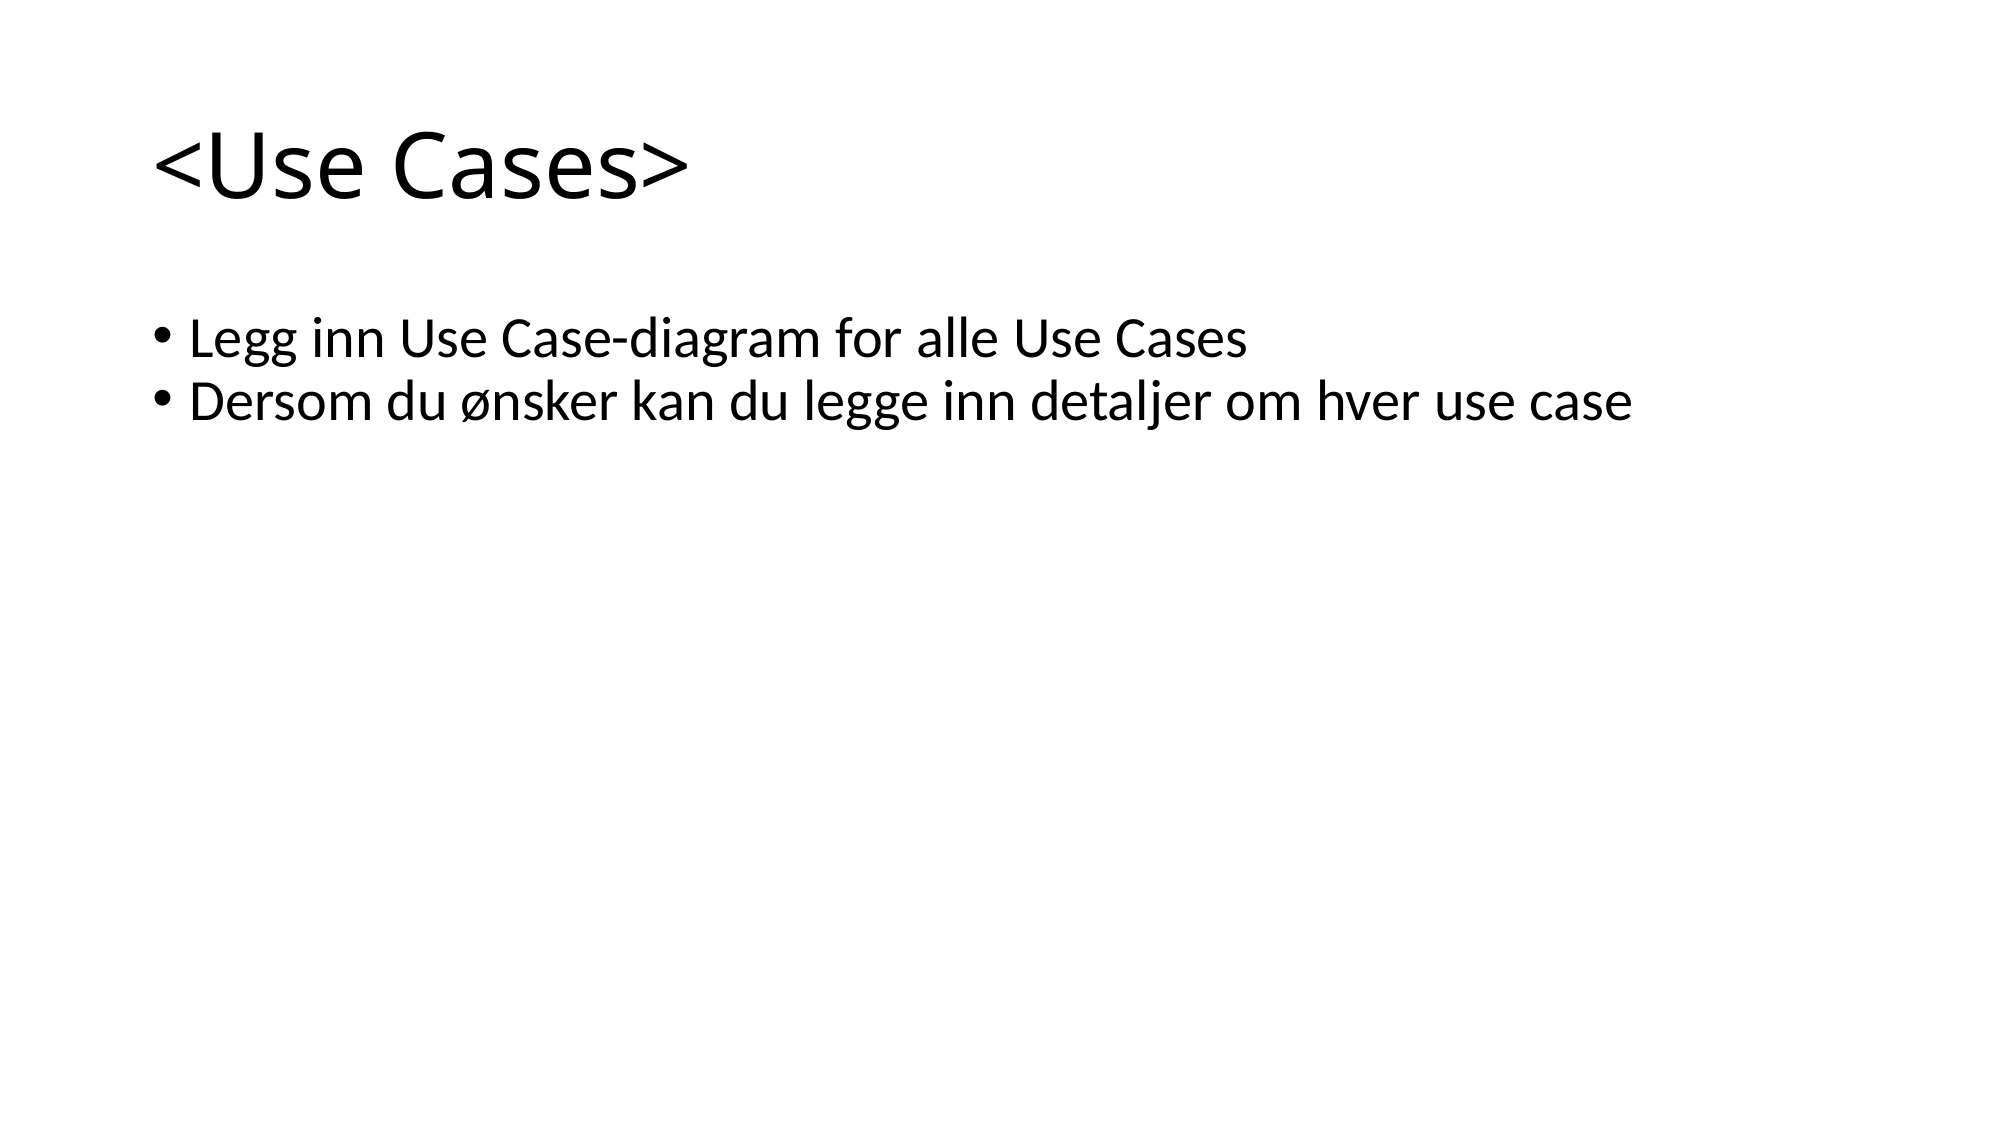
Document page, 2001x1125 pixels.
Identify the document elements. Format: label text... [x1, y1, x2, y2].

text_box Legg inn Use Case-diagram for alle Use Cases Dersom du ønsker kan du legge inn detaljer om hver use case [137, 299, 1863, 1014]
text_box <Use Cases> [137, 59, 1863, 278]
